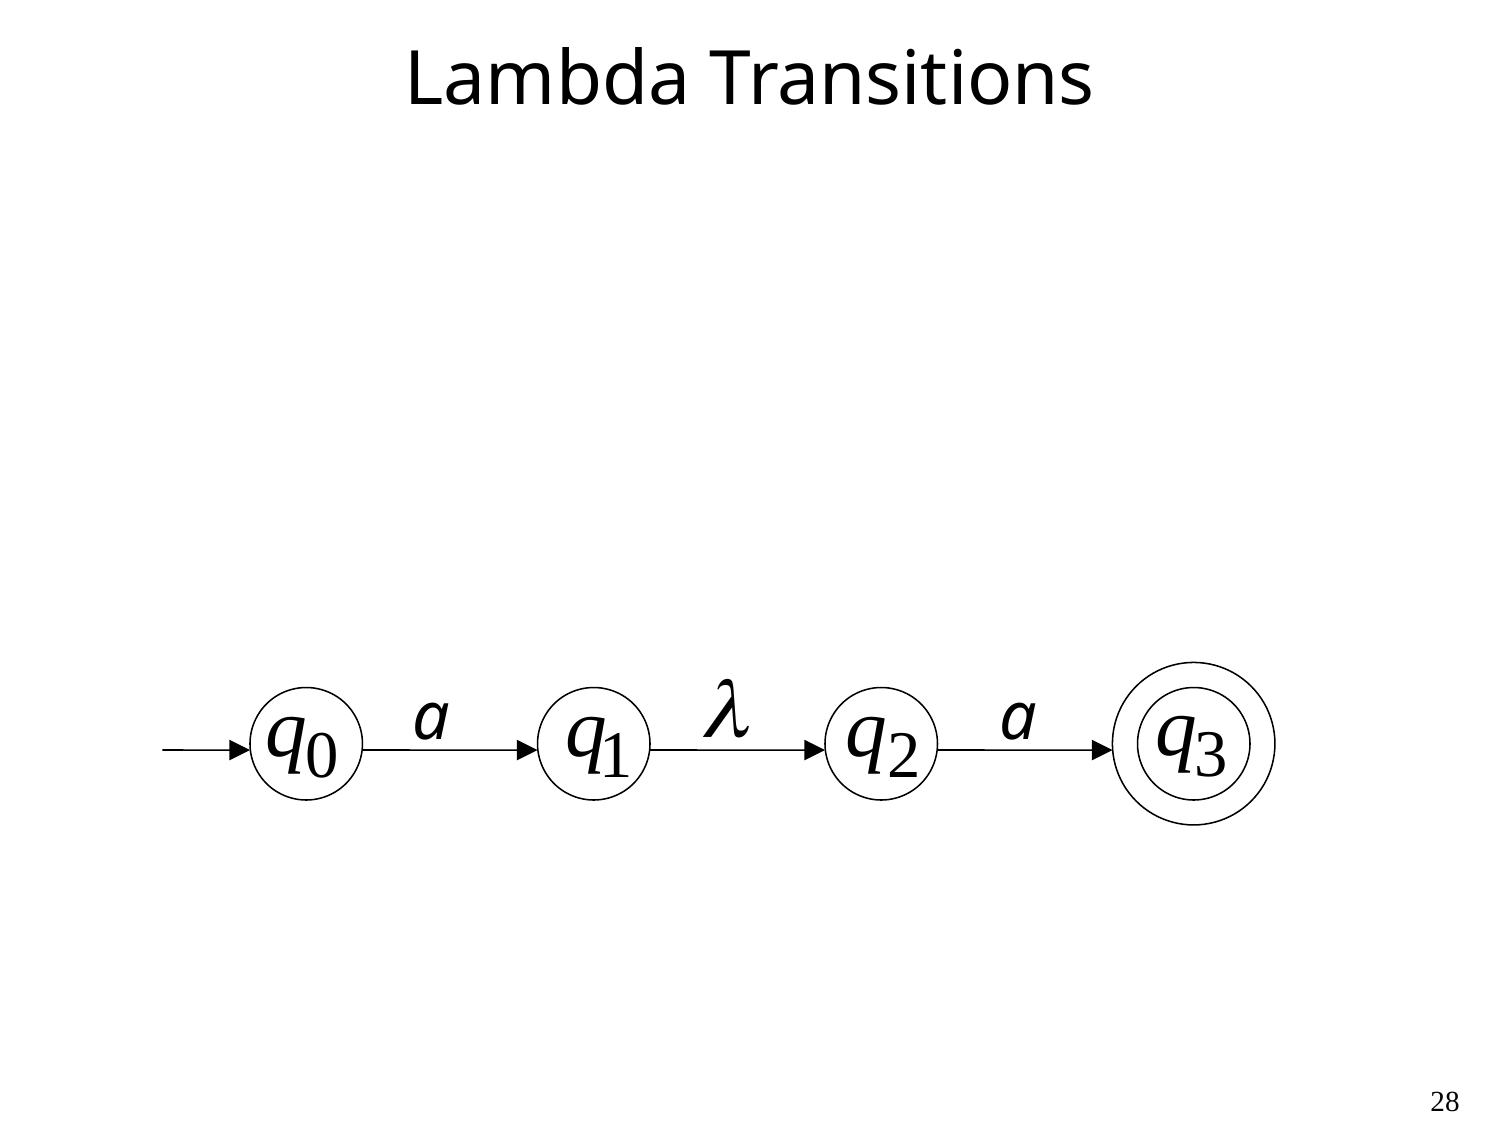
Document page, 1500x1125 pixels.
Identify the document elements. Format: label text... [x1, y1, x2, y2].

text_box [825, 709, 837, 779]
title Lambda Transitions [24, 24, 1476, 126]
text_box [162, 739, 250, 761]
text_box [279, 793, 334, 801]
text_box [537, 701, 626, 801]
text_box [460, 739, 538, 761]
text_box [249, 716, 257, 771]
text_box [1151, 686, 1228, 783]
slide_number 28 [1162, 1074, 1476, 1125]
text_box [262, 687, 342, 784]
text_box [562, 687, 630, 782]
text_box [999, 699, 1044, 746]
text_box [850, 791, 912, 801]
text_box [633, 704, 651, 785]
text_box [930, 715, 938, 772]
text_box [699, 674, 755, 744]
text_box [412, 699, 457, 746]
text_box [755, 739, 825, 761]
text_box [842, 687, 925, 782]
text_box [1047, 739, 1113, 761]
text_box [347, 705, 363, 783]
text_box [1112, 662, 1275, 825]
